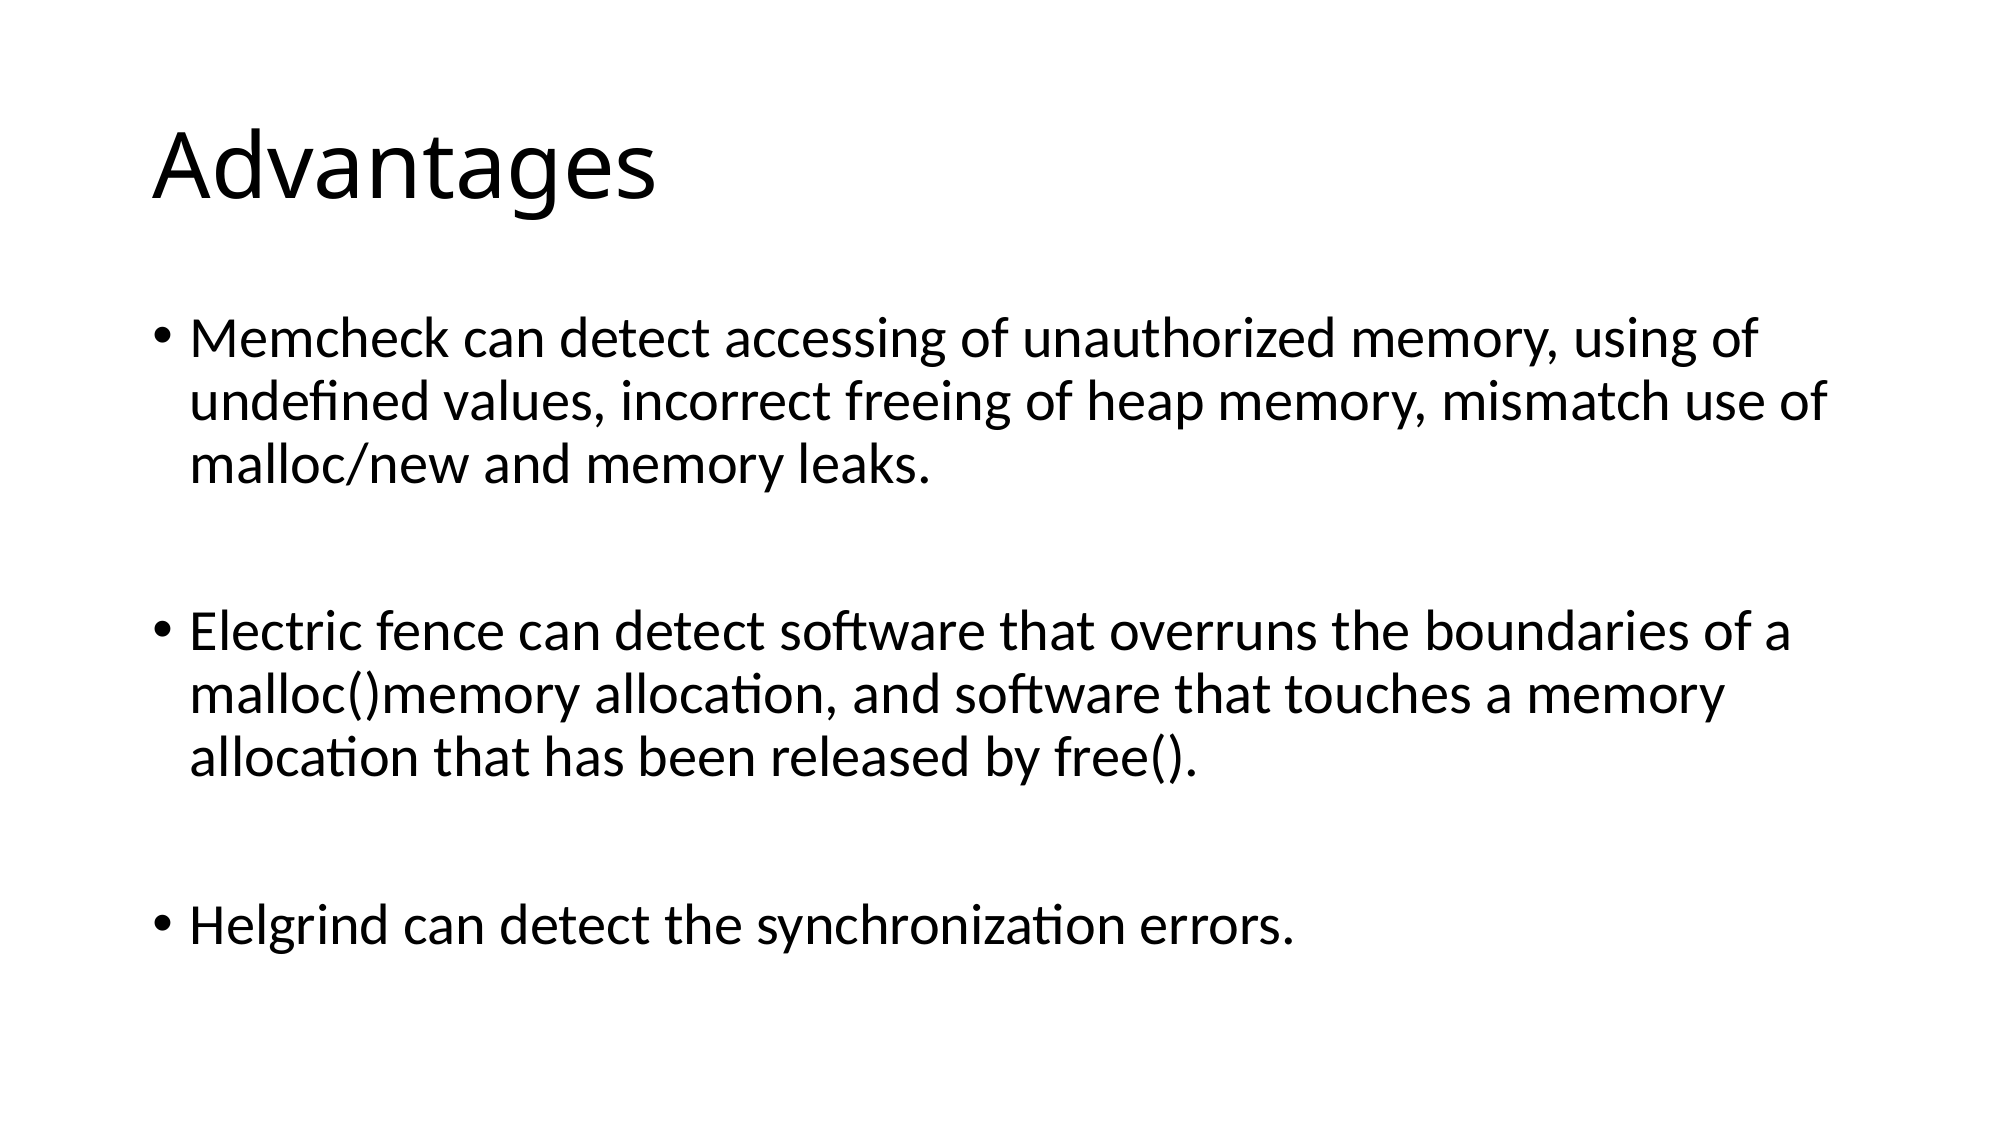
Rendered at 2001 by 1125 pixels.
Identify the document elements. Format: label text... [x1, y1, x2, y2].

title Advantages [137, 59, 1863, 278]
list Memcheck can detect accessing of unauthorized memory, using of undefined values, incorrect freeing of heap memory, mismatch use of malloc/new and memory leaks. Electric fence can detect software that overruns the boundaries of a malloc()memory allocation, and software that touches a memory allocation that has been released by free(). Helgrind can detect the synchronization errors. [137, 299, 1863, 1014]
